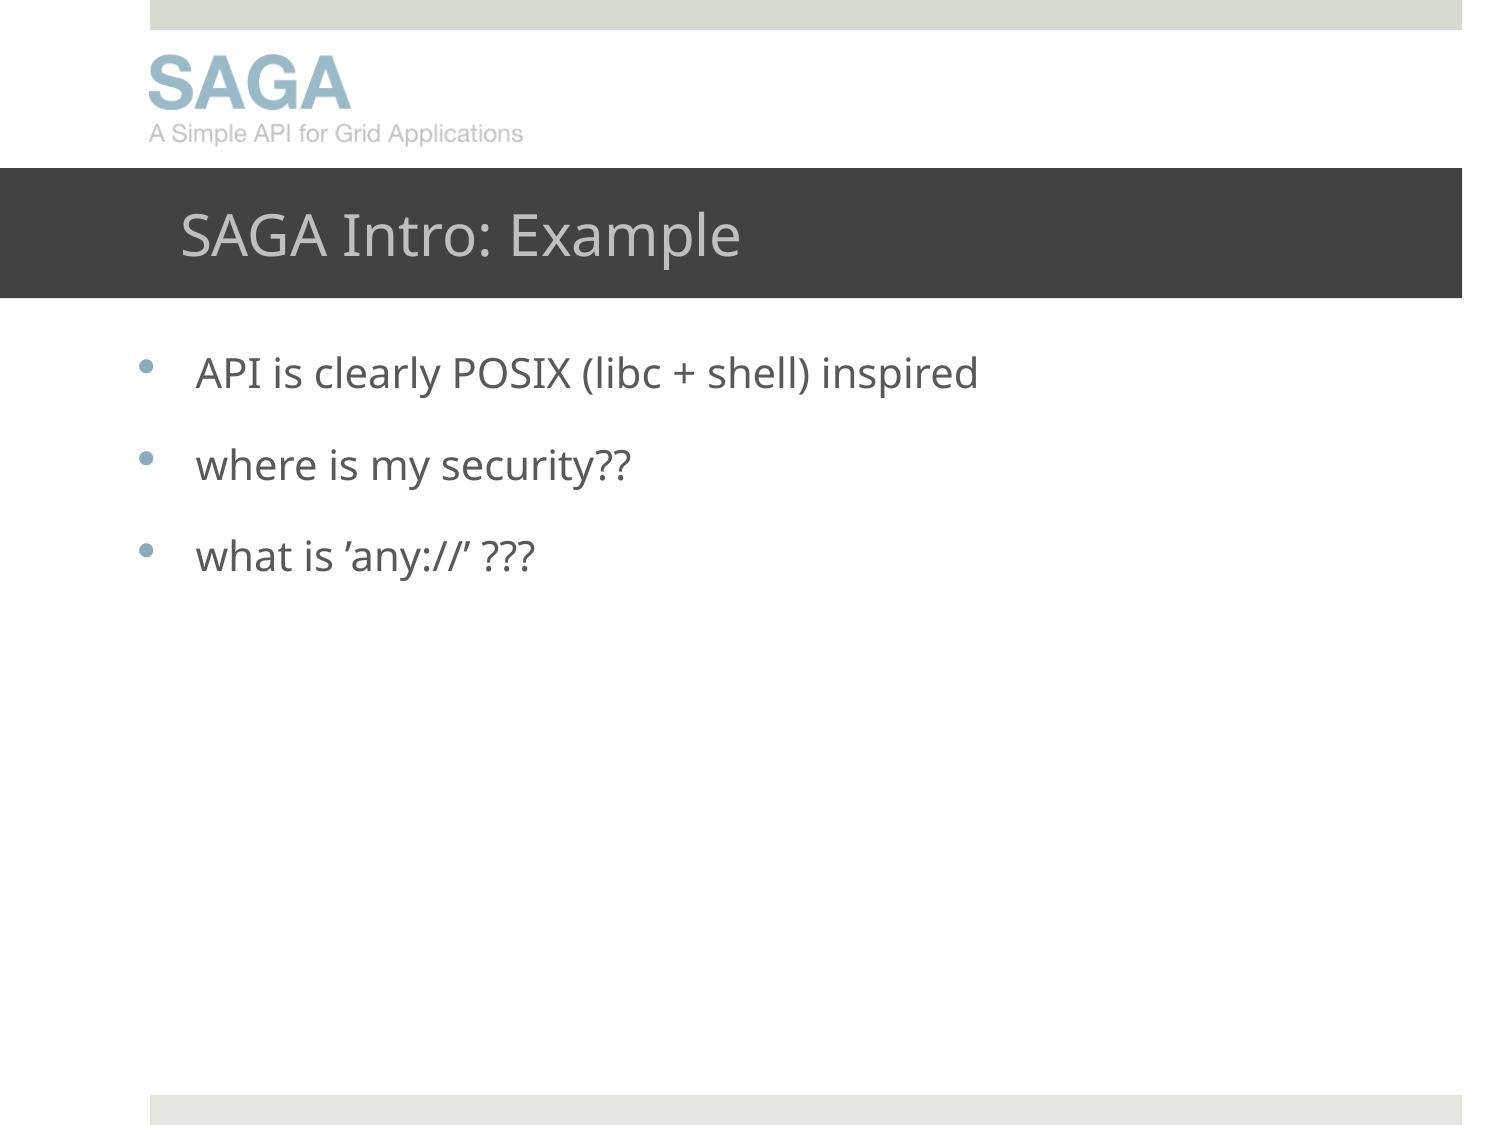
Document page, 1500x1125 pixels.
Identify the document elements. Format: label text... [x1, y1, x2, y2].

picture [148, 54, 523, 147]
title SAGA Intro: Example [0, 168, 1463, 299]
list API is clearly POSIX (libc + shell) inspired where is my security?? what is ’any://’ ??? [124, 339, 1432, 1028]
